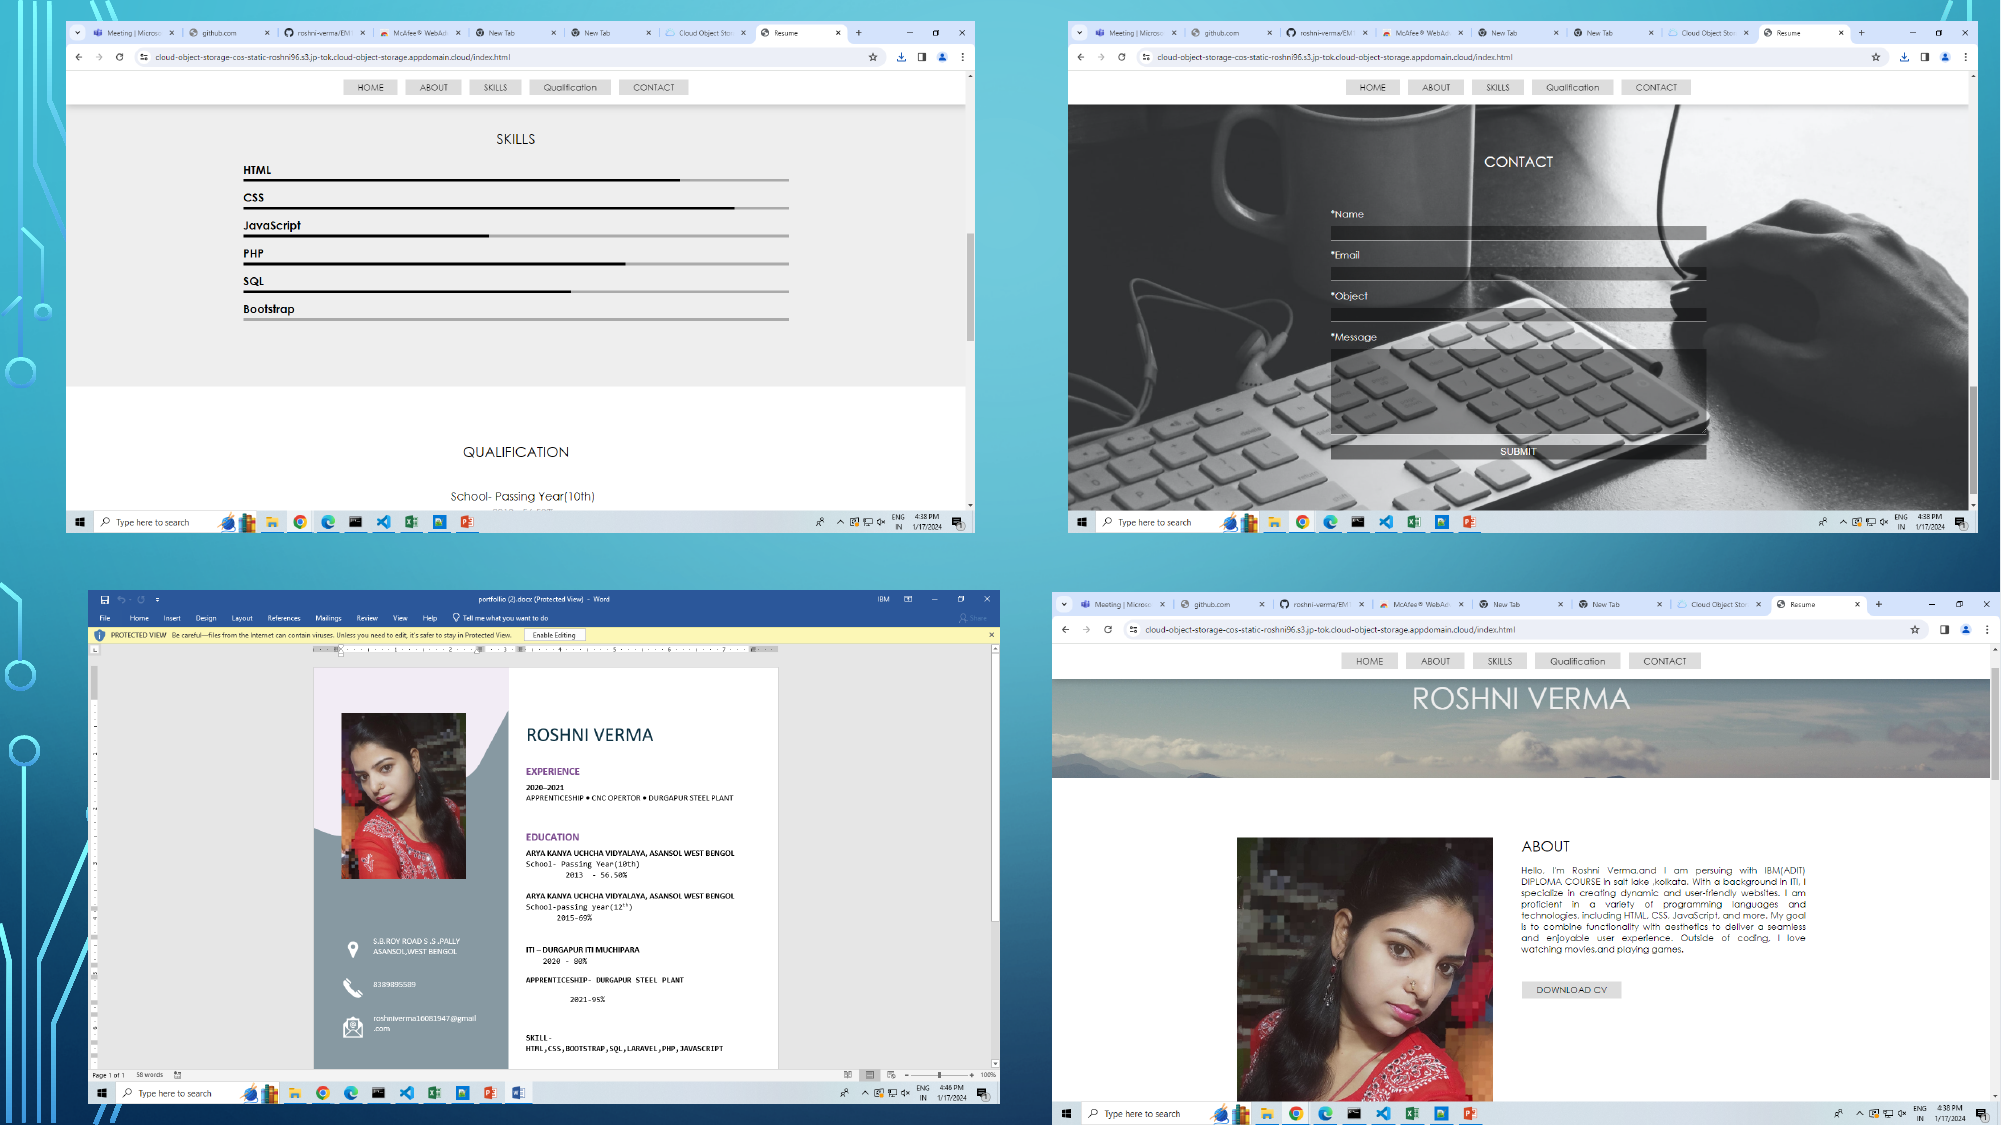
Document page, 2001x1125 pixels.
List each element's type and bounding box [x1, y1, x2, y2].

picture [65, 21, 975, 534]
picture [88, 590, 1001, 1104]
picture [1068, 21, 1978, 534]
picture [1052, 591, 2000, 1125]
